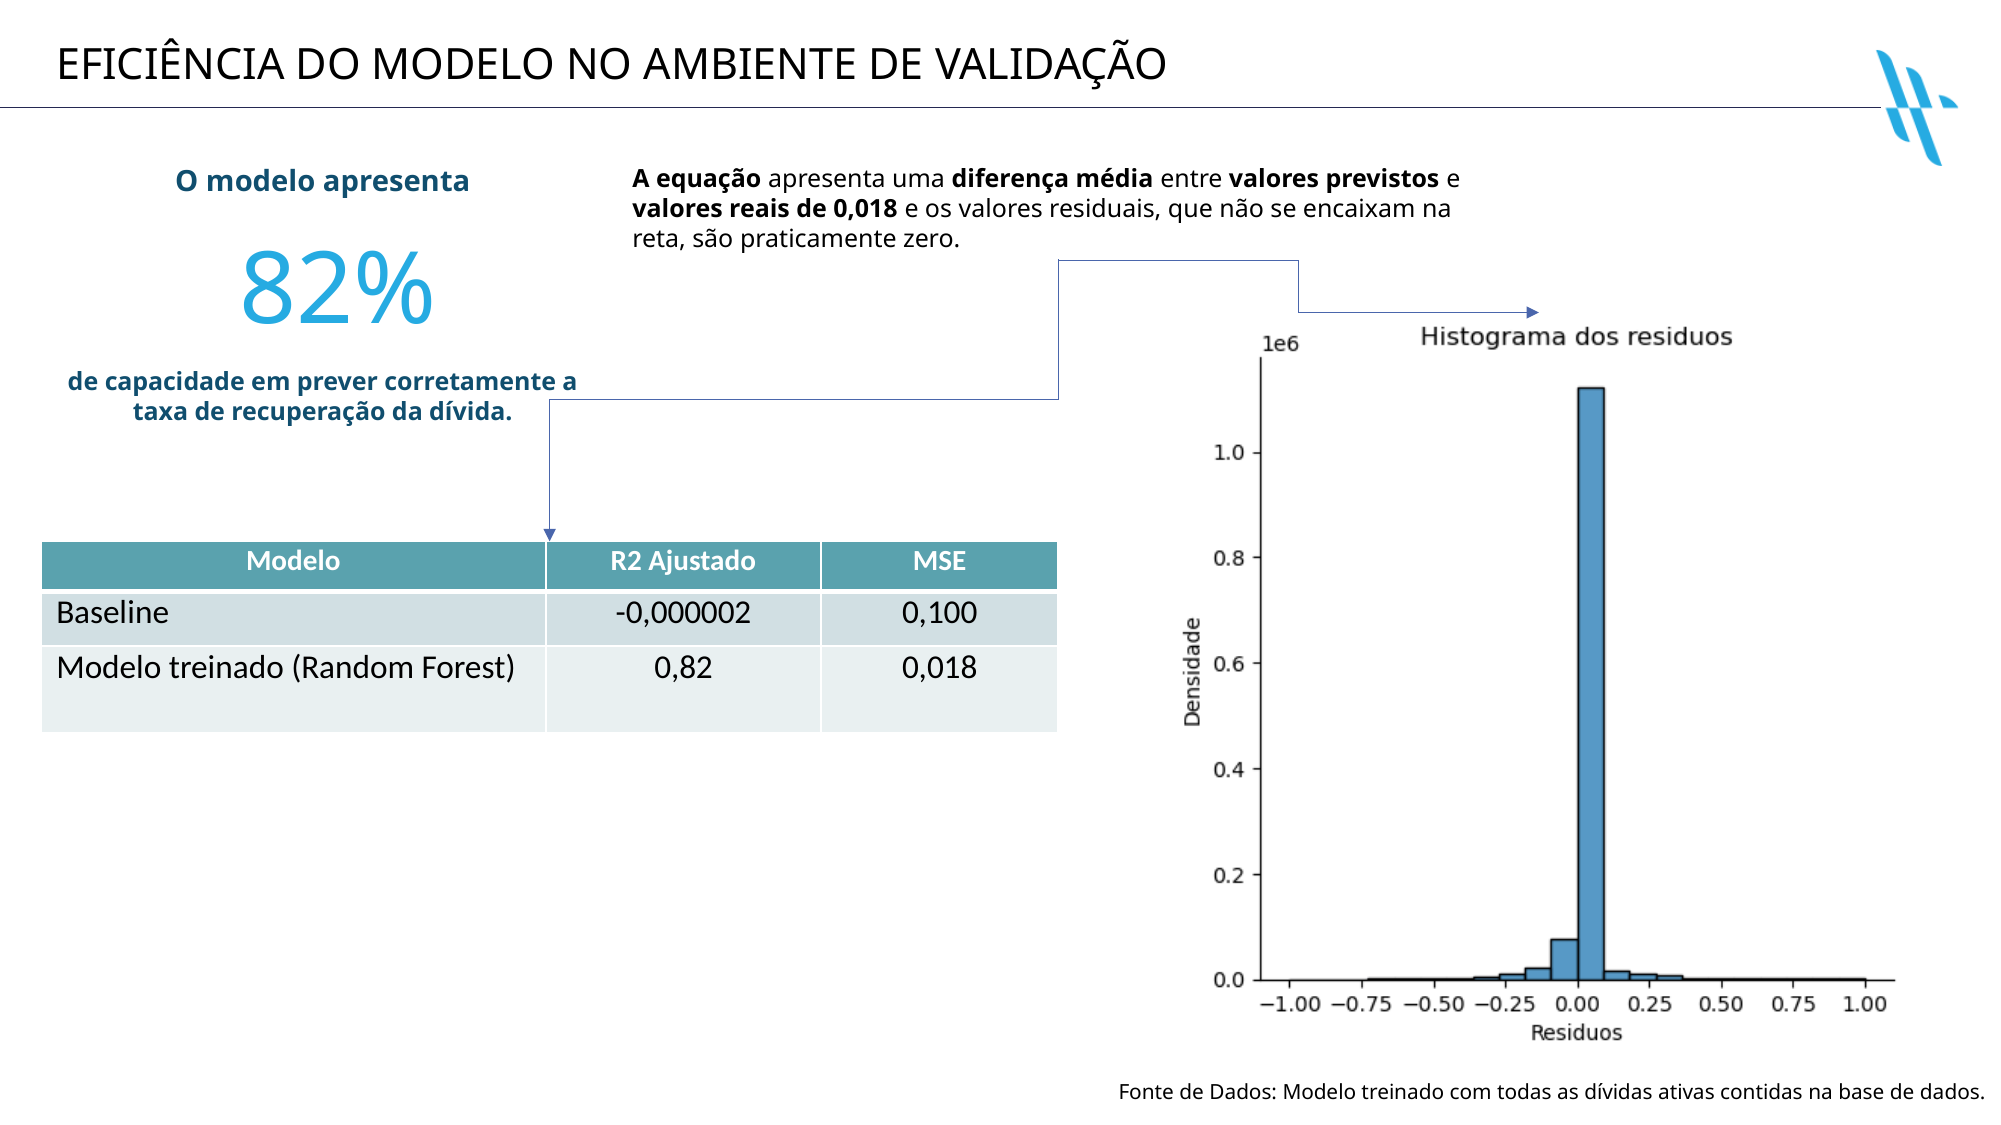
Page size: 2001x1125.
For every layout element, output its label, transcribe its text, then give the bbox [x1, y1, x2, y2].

text_box 82% [174, 216, 502, 352]
text_box A equação apresenta uma diferença média entre valores previstos e valores reais de 0,018 e os valores residuais, que não se encaixam na reta, são praticamente zero. [945, 154, 1272, 260]
table_cell 0,018 [822, 647, 1057, 732]
text_box O modelo apresenta [126, 154, 520, 205]
text_box de capacidade em prever corretamente a taxa de recuperação da dívida. [28, 357, 618, 433]
text_box A equação apresenta uma diferença média entre valores previstos e valores reais de 0,018 e os valores residuais, que não se encaixam na reta, são praticamente zero. [1325, 154, 1499, 260]
table_cell Modelo treinado (Random Forest) [42, 647, 545, 732]
table_header Modelo [42, 542, 545, 589]
table_cell Baseline [42, 594, 545, 645]
table_cell 0,100 [945, 594, 1057, 645]
table_header MSE [945, 542, 1057, 589]
picture [1869, 39, 1965, 178]
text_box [663, 146, 945, 656]
table_cell 0,82 [547, 647, 820, 732]
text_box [1272, 46, 1325, 528]
table_cell -0,000002 [547, 594, 663, 645]
text_box A equação apresenta uma diferença média entre valores previstos e valores reais de 0,018 e os valores residuais, que não se encaixam na reta, são praticamente zero. [617, 154, 663, 260]
picture [1168, 312, 1909, 1061]
text_box Fonte de Dados: Modelo treinado com todas as dívidas ativas contidas na base de dados. [337, 1071, 2000, 1111]
table_header R2 Ajustado [547, 542, 663, 589]
title EFICIÊNCIA DO MODELO NO AMBIENTE DE VALIDAÇÃO [41, 28, 1829, 96]
